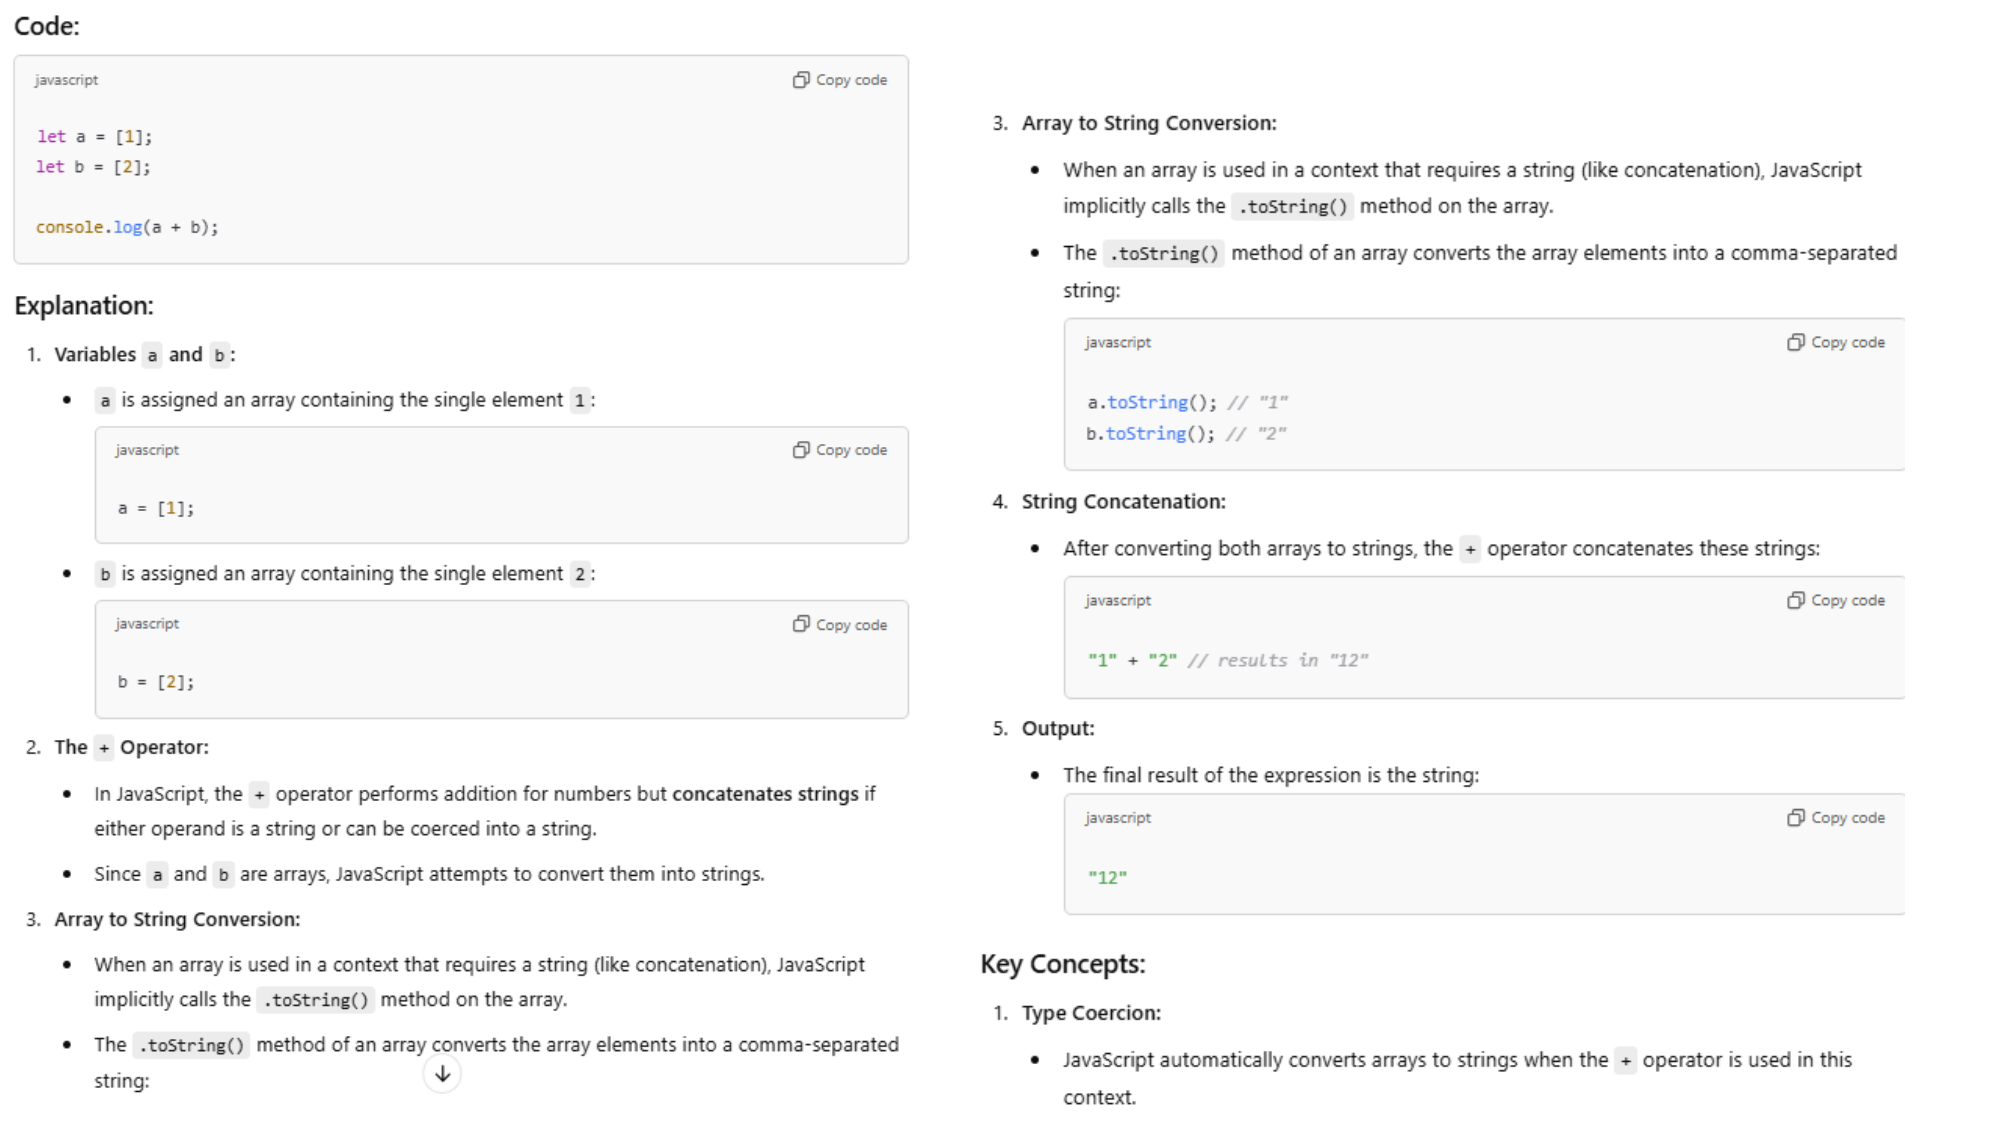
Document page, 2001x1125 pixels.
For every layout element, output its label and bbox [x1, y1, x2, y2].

picture [0, 0, 920, 1100]
picture [975, 99, 1905, 1125]
